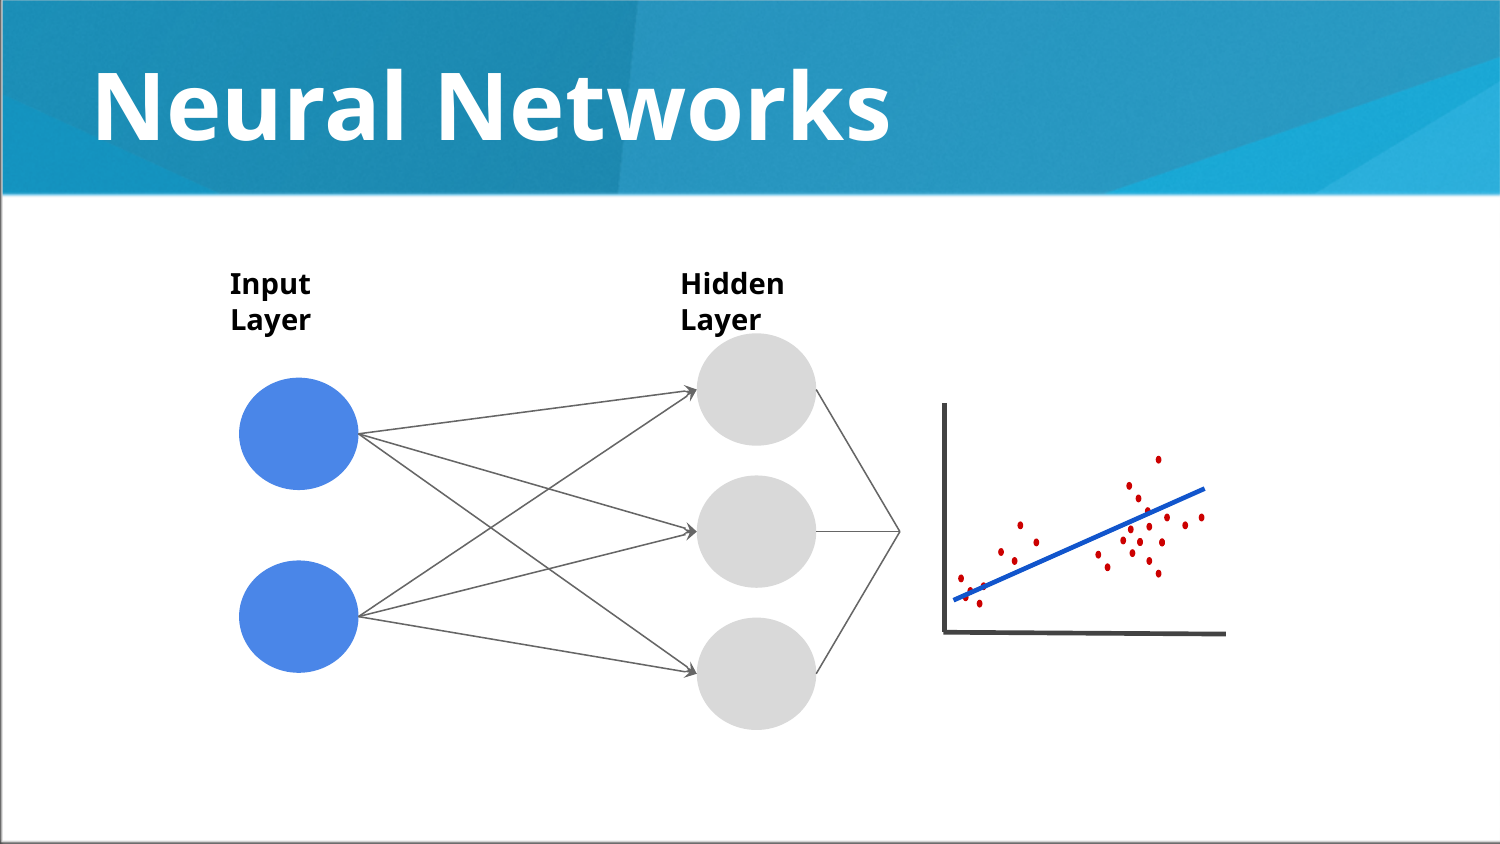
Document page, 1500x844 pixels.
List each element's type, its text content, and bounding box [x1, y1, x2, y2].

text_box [815, 531, 901, 674]
text_box [1155, 455, 1162, 464]
text_box [703, 475, 810, 588]
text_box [953, 488, 1205, 601]
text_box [358, 389, 697, 531]
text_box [358, 616, 697, 674]
text_box [1126, 481, 1133, 487]
text_box [239, 560, 352, 673]
text_box [697, 617, 816, 730]
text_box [358, 531, 697, 615]
text_box Input Layer [215, 250, 404, 351]
title Neural Networks [75, 33, 1425, 175]
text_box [943, 631, 1227, 635]
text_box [815, 389, 901, 530]
picture [0, 0, 1500, 844]
text_box [696, 333, 817, 446]
text_box [239, 377, 352, 491]
text_box Hidden Layer [665, 250, 885, 351]
